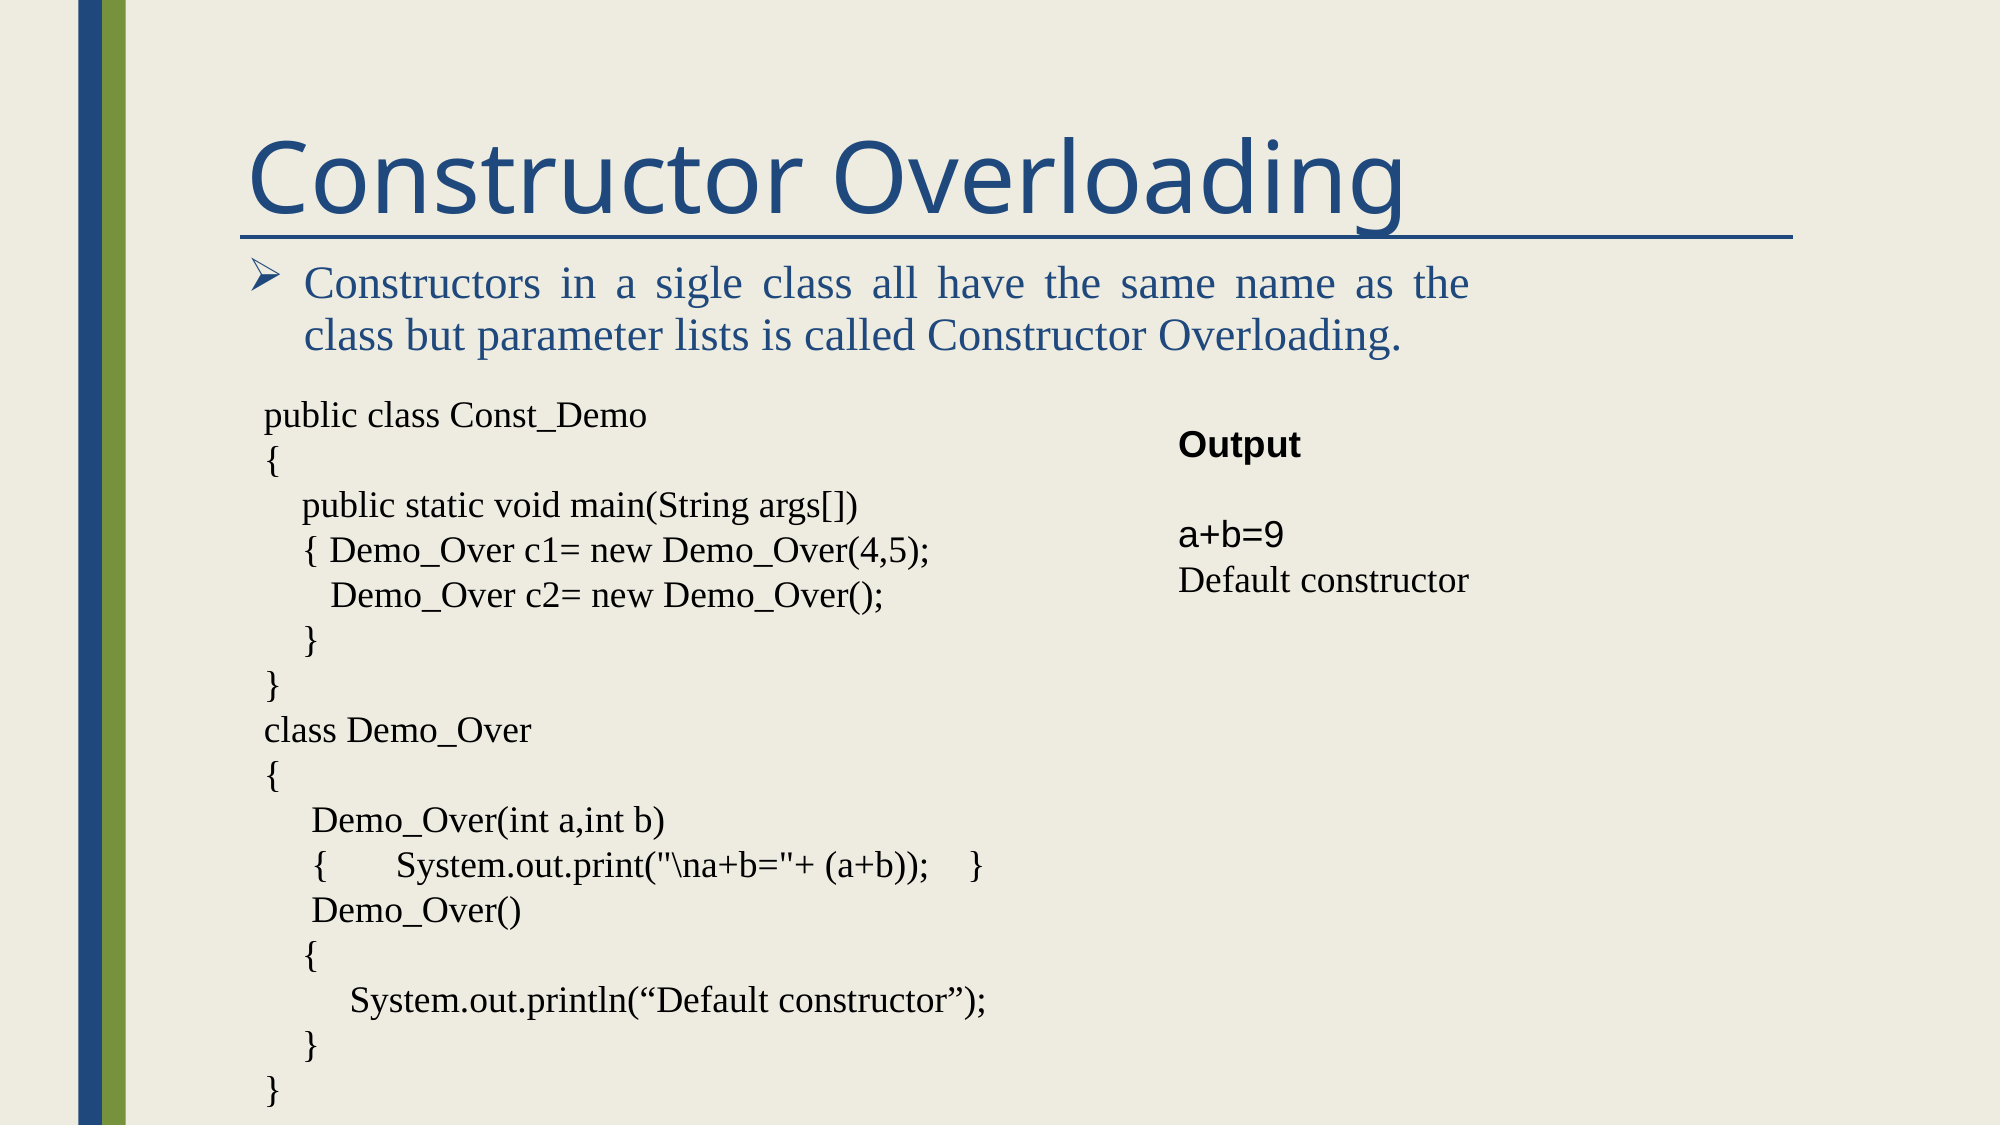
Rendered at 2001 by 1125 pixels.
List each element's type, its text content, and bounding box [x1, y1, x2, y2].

text_box public class Const_Demo { public static void main(String args[]) { Demo_Over c1= new Demo_Over(4,5); Demo_Over c2= new Demo_Over(); } } class Demo_Over { Demo_Over(int a,int b) { System.out.print("\na+b="+ (a+b)); } Demo_Over() { System.out.println(“Default constructor”); } } [249, 382, 1093, 1118]
title Constructor Overloading [231, 120, 1470, 251]
list Constructors in a sigle class all have the same name as the class but parameter lists is called Constructor Overloading. [232, 248, 1487, 413]
text_box Output a+b=9 Default constructor [1163, 412, 1487, 653]
